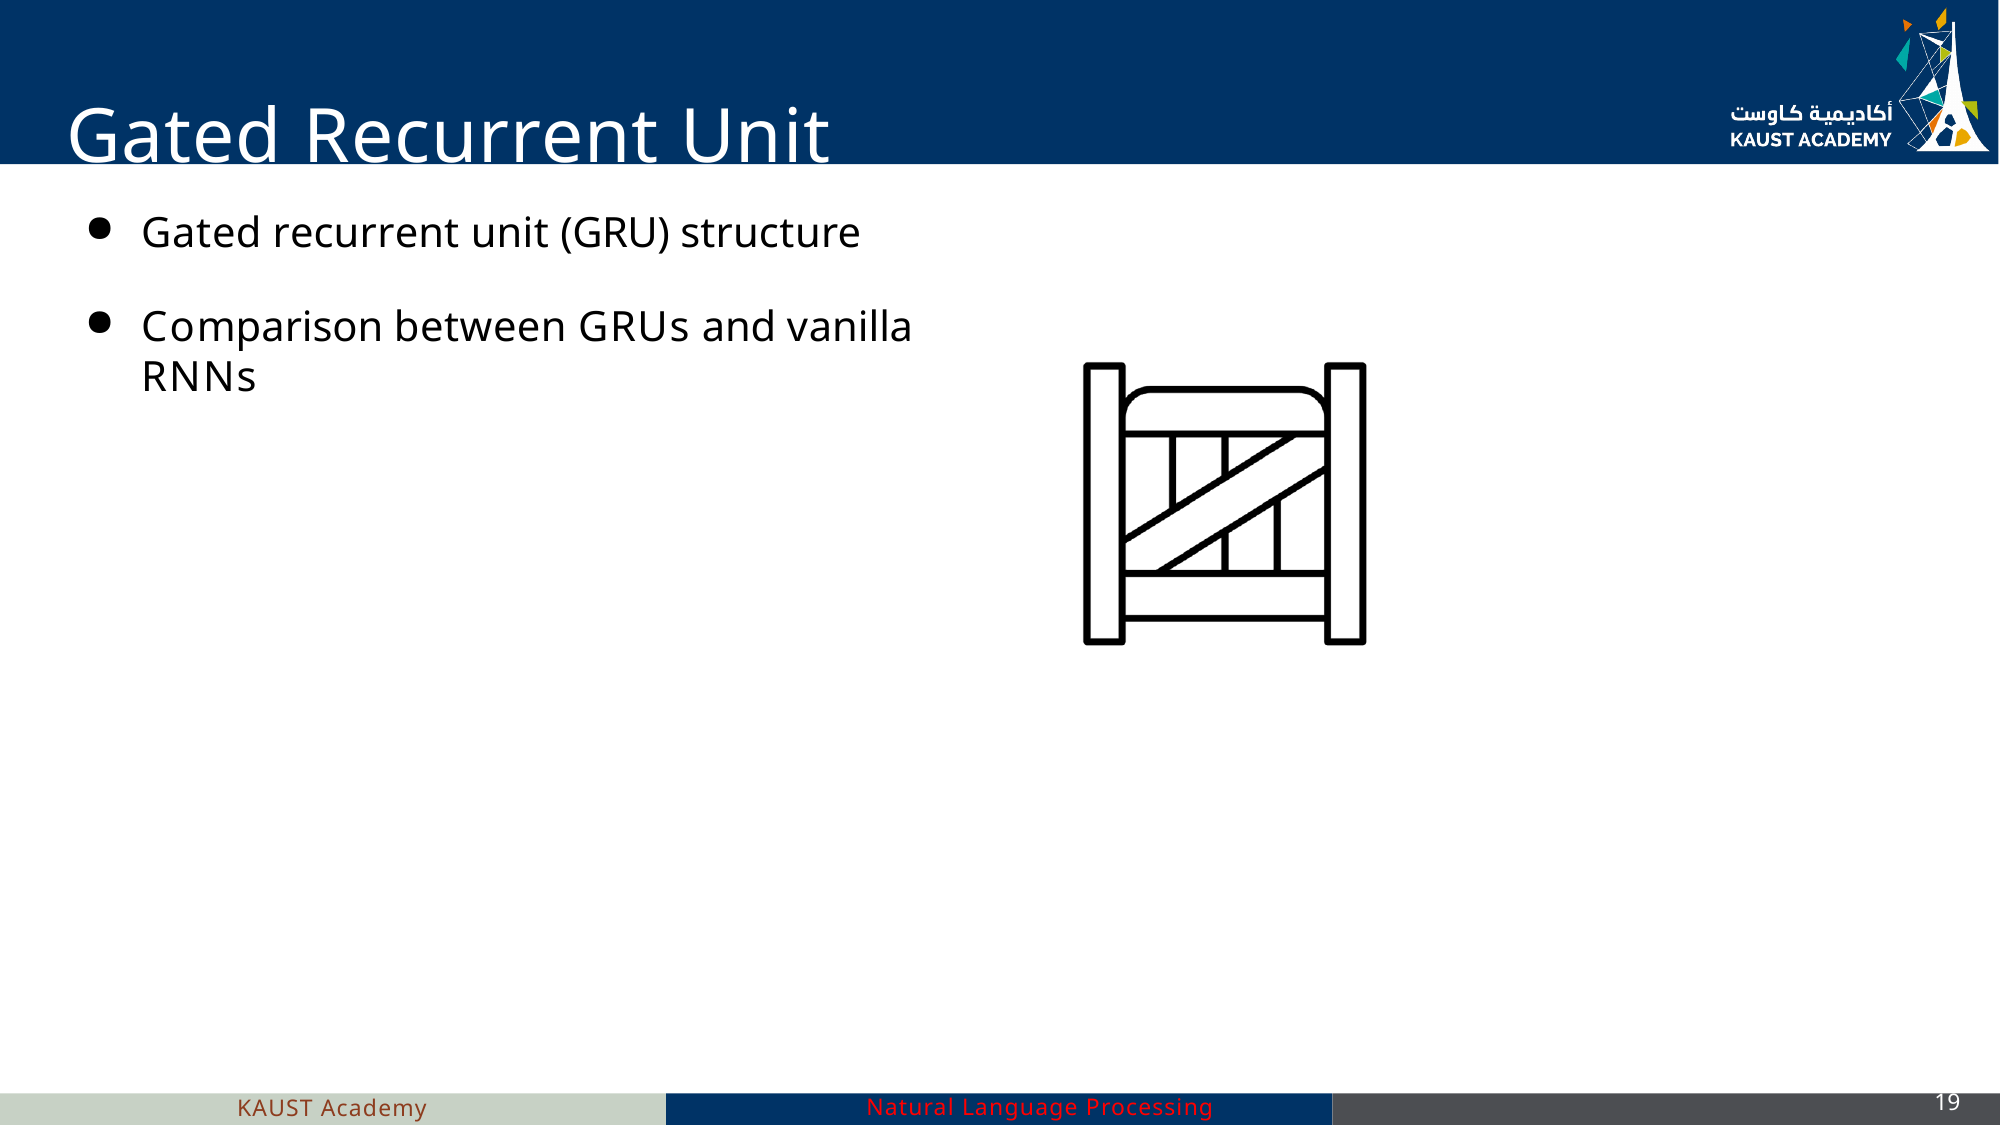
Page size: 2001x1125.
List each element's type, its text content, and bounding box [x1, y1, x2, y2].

picture [1082, 360, 1368, 646]
text_box Gated recurrent unit (GRU) structure Comparison between GRUs and vanilla RNNs [82, 203, 974, 400]
picture [1721, 0, 2000, 159]
title Gated Recurrent Unit (GRU) [64, 85, 974, 276]
